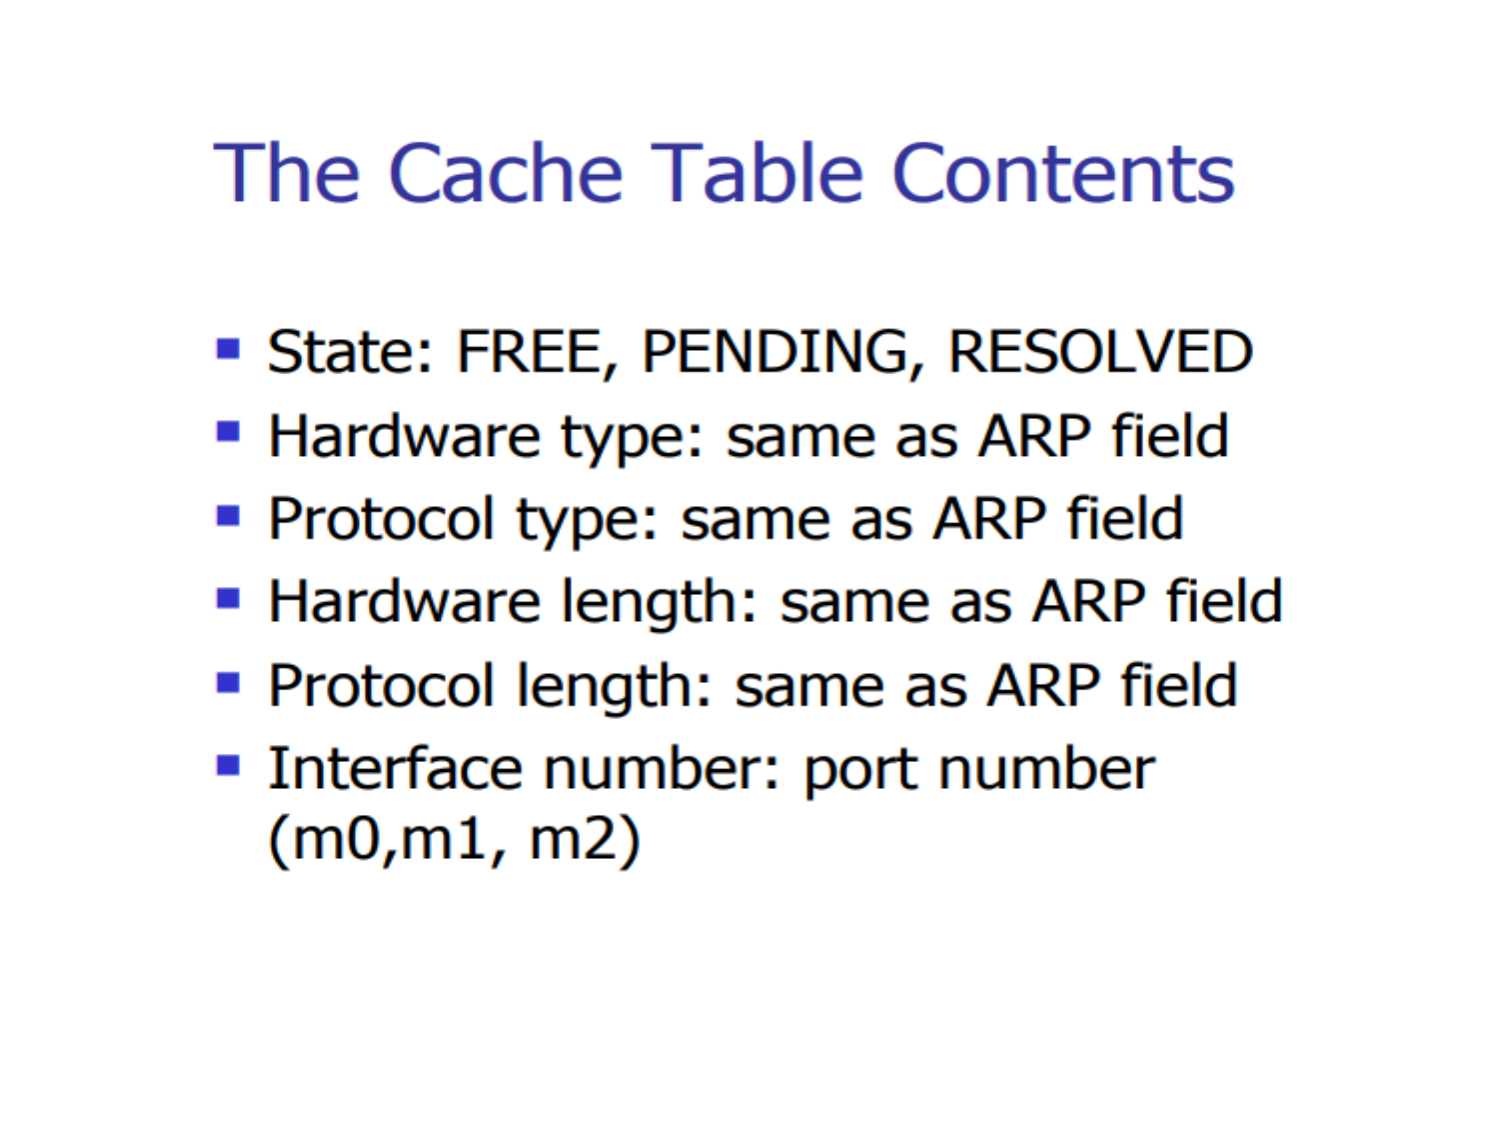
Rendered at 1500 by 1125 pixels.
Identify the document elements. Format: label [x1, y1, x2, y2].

picture [174, 112, 1363, 911]
